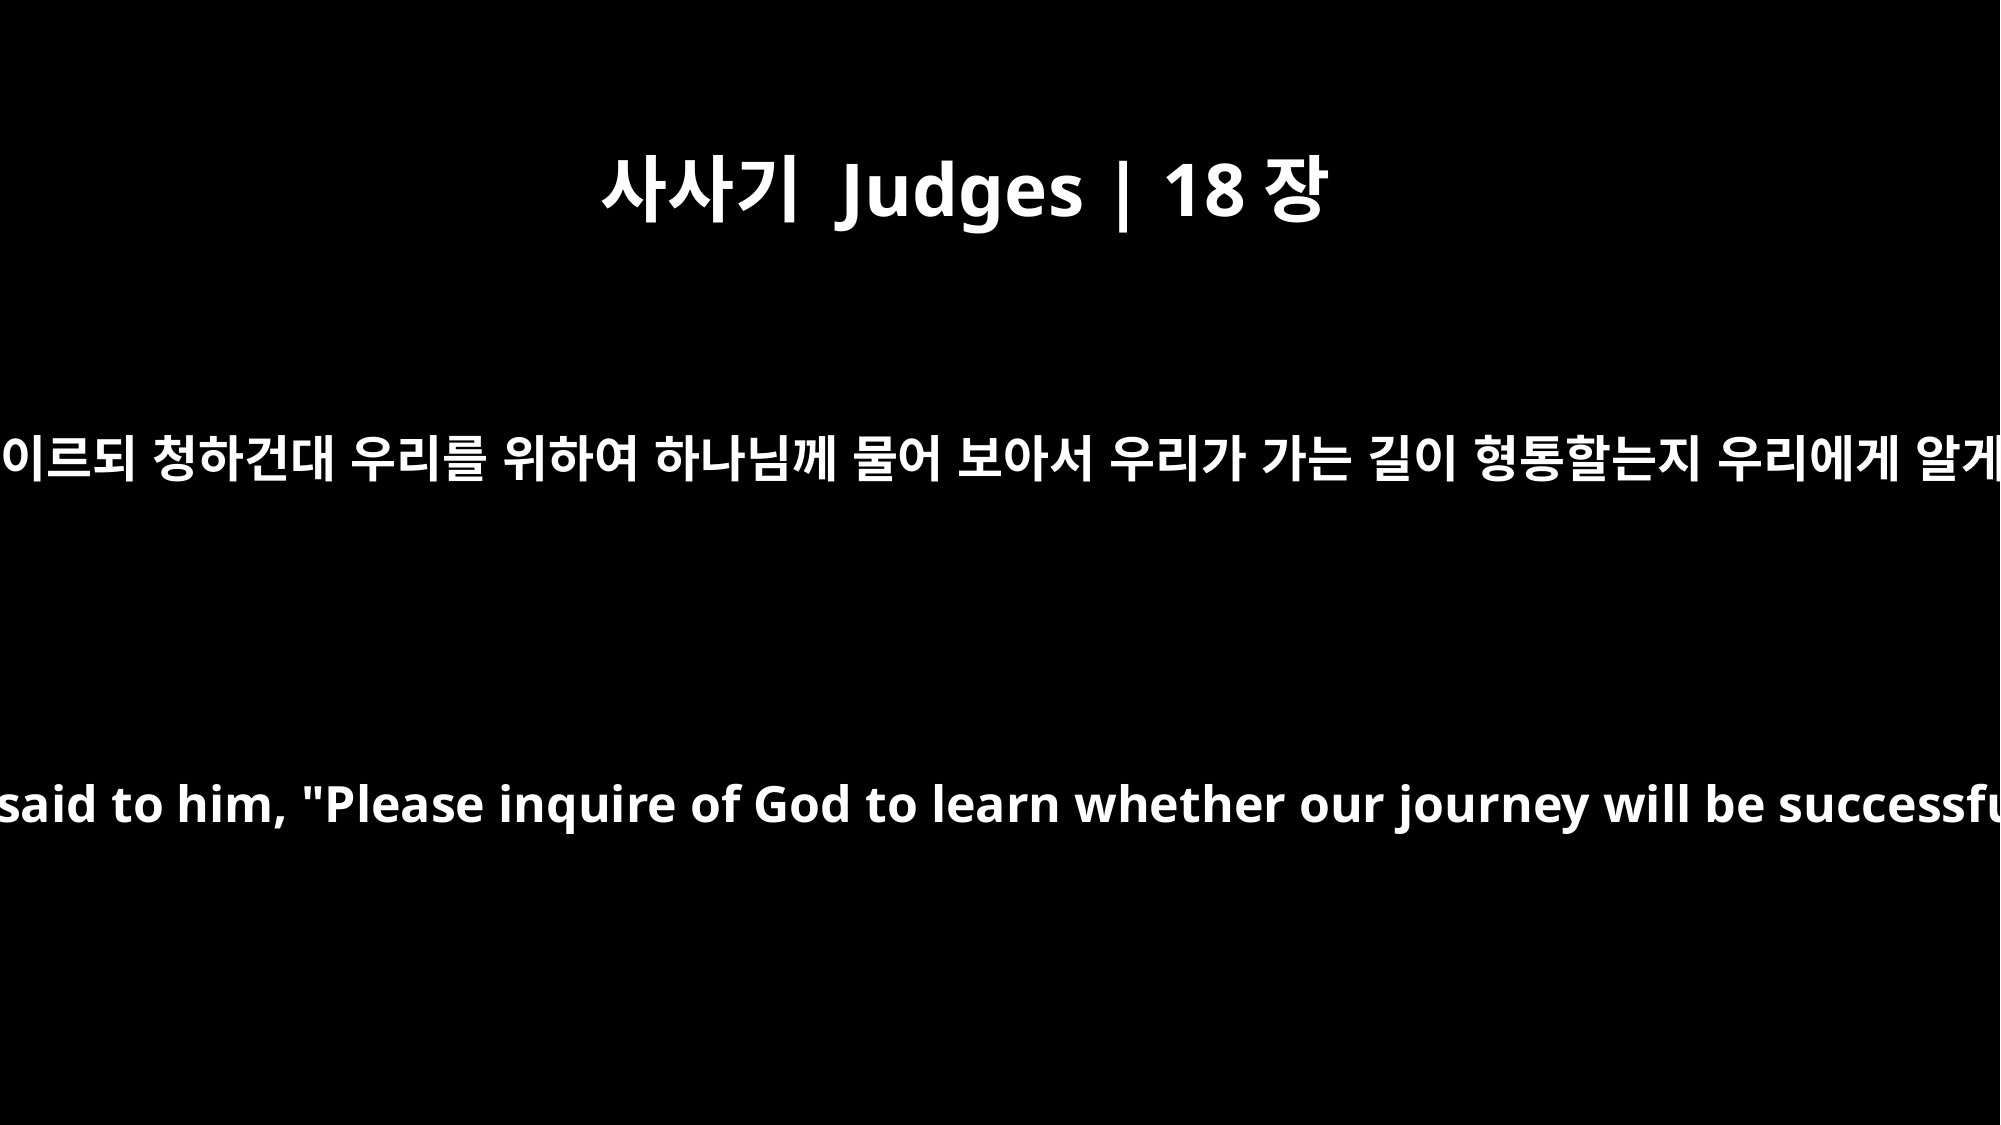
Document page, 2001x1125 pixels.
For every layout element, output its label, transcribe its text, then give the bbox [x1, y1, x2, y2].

text_box 5 그들이 그에게 이르되 청하건대 우리를 위하여 하나님께 물어 보아서 우리가 가는 길이 형통할는지 우리에게 알게 하라 하니 [0, 359, 2000, 495]
text_box 사사기 Judges | 18장 [585, 136, 1347, 239]
text_box Then they said to him, "Please inquire of God to learn whether our journey will be successful." [0, 764, 2000, 840]
